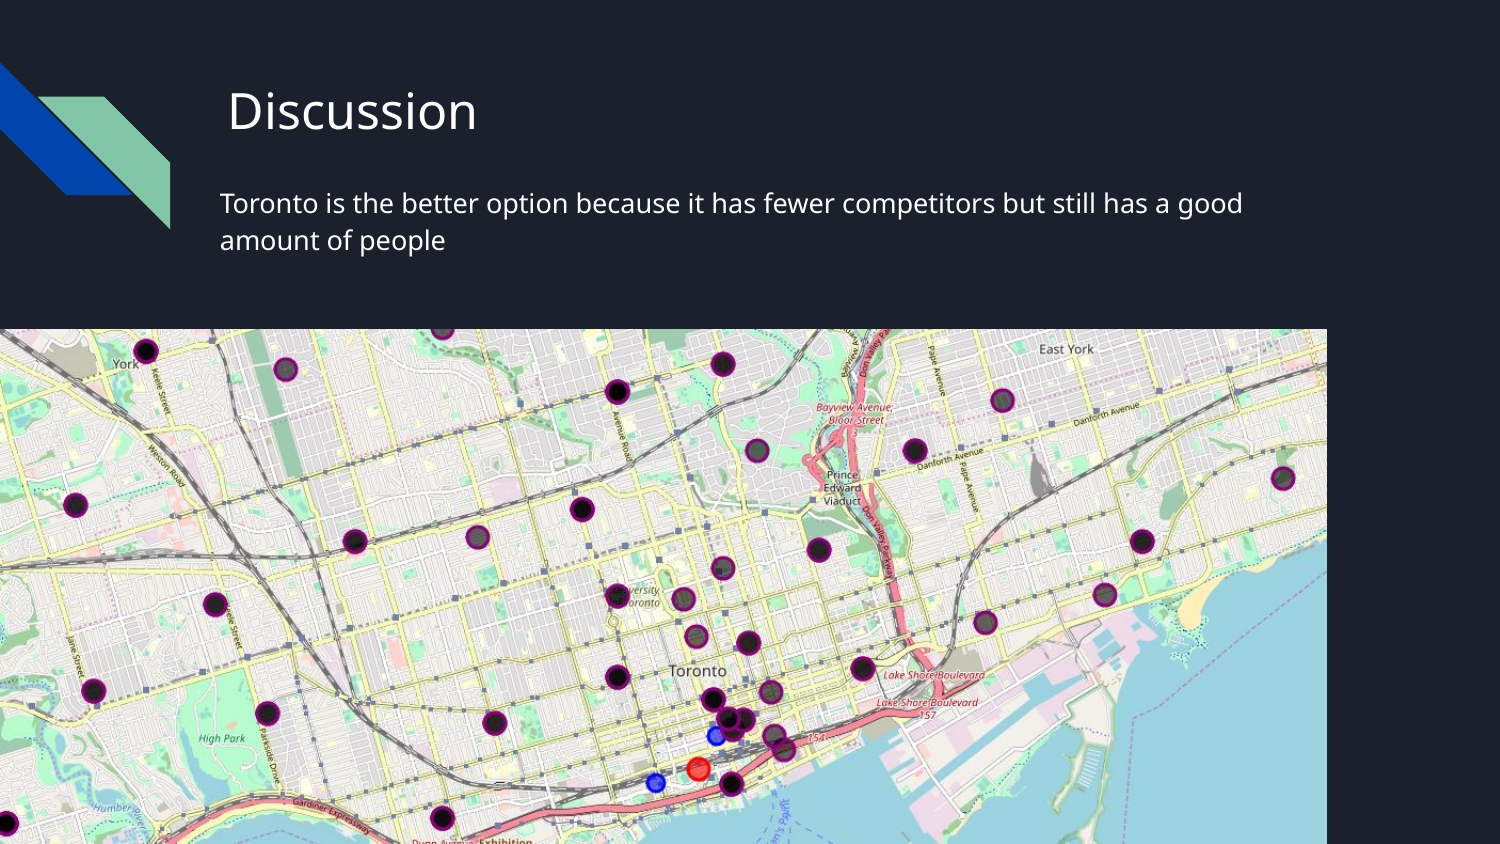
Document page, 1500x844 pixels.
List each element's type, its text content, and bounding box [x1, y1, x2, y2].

list Toronto is the better option because it has fewer competitors but still has a good amount of people [204, 166, 1360, 644]
title Discussion [212, 64, 1368, 215]
picture [0, 329, 1327, 844]
